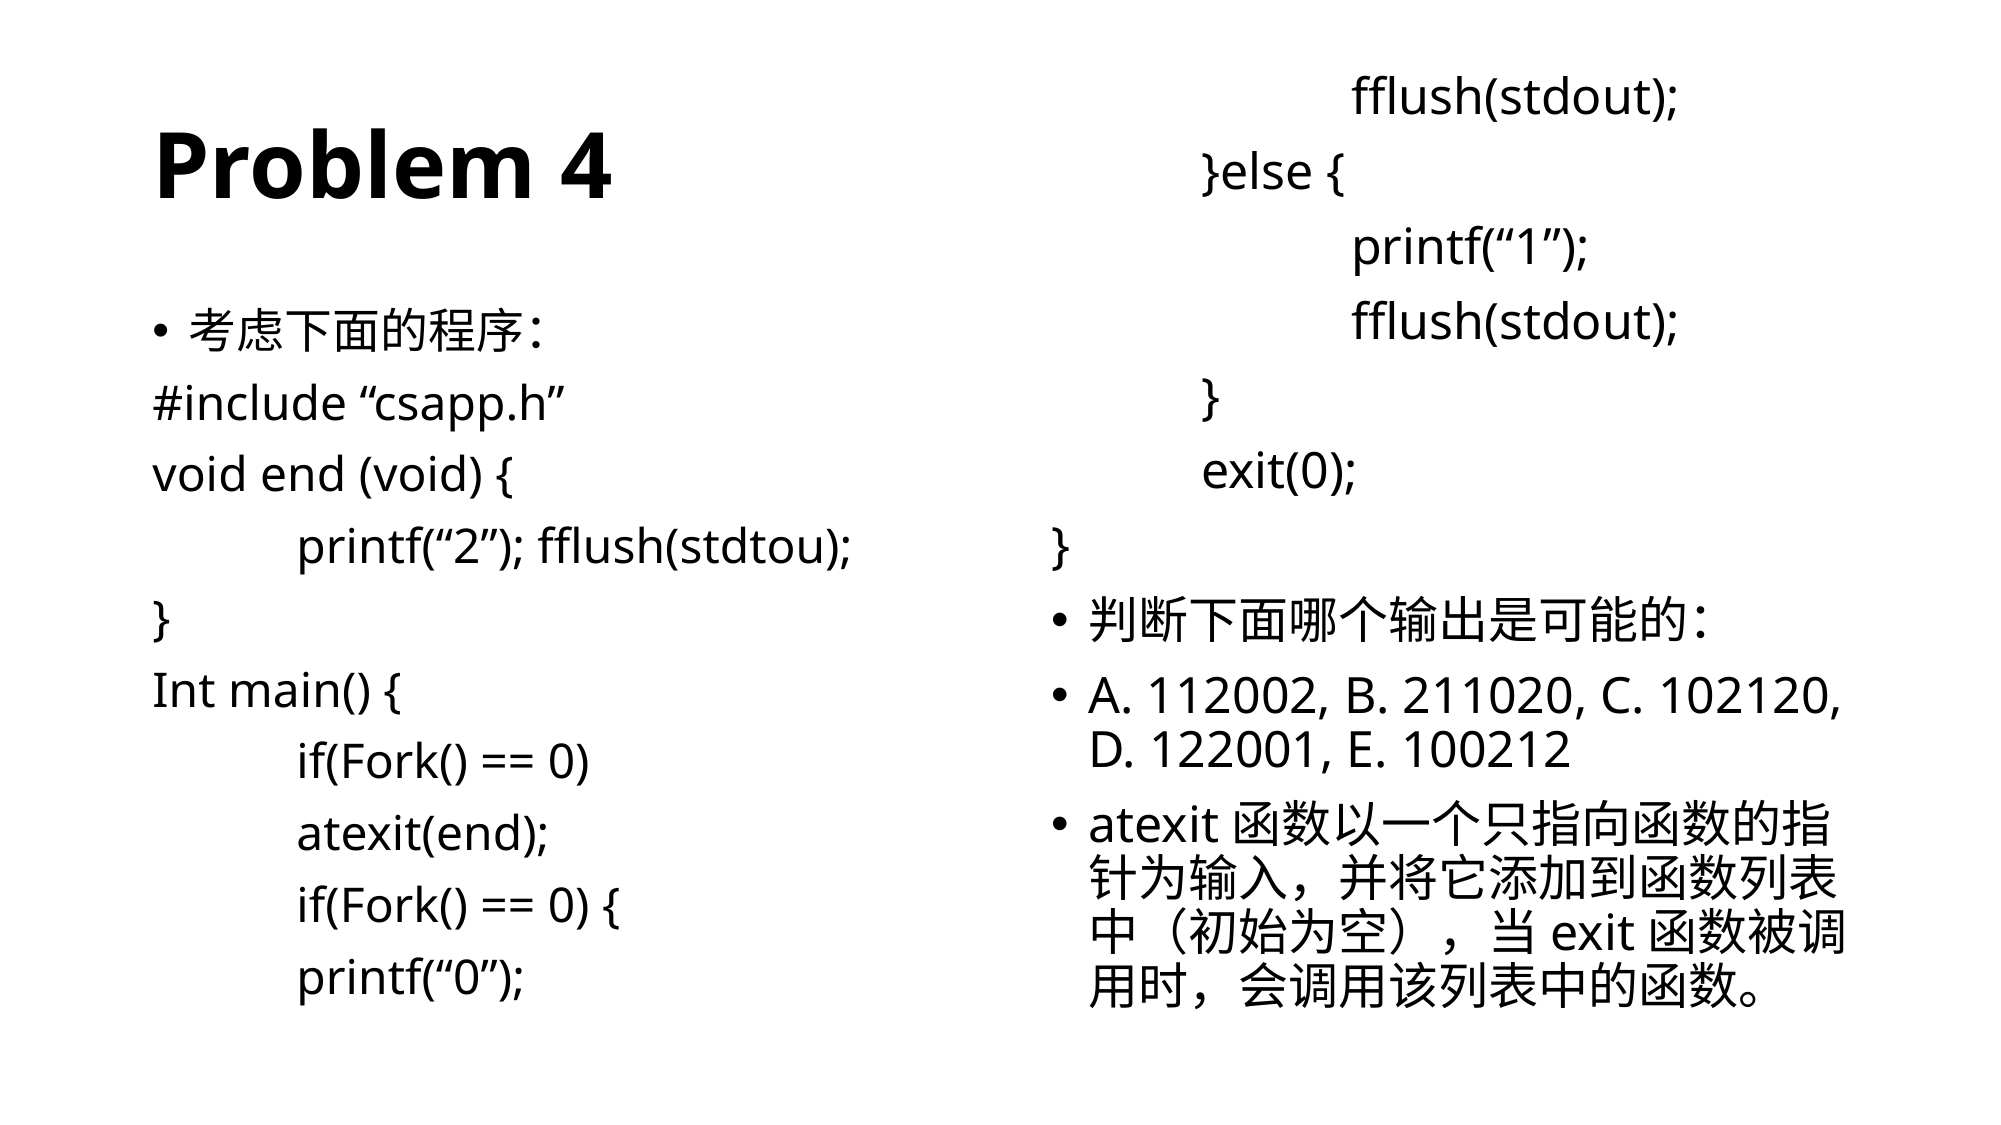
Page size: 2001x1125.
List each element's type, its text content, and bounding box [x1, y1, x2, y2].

title Problem 4 [137, 59, 1863, 278]
list 考虑下面的程序： #include “csapp.h” void end (void) { printf(“2”); fflush(stdtou); } Int main() { if(Fork() == 0) atexit(end); if(Fork() == 0) { printf(“0”); [137, 299, 964, 1014]
text_box fflush(stdout); }else { printf(“1”); fflush(stdout); } exit(0); } 判断下面哪个输出是可能的： A. 112002, B. 211020, C. 102120, D. 122001, E. 100212 atexit函数以一个只指向函数的指针为输入，并将它添加到函数列表中（初始为空），当exit函数被调用时，会调用该列表中的函数。 [1036, 64, 1863, 1048]
